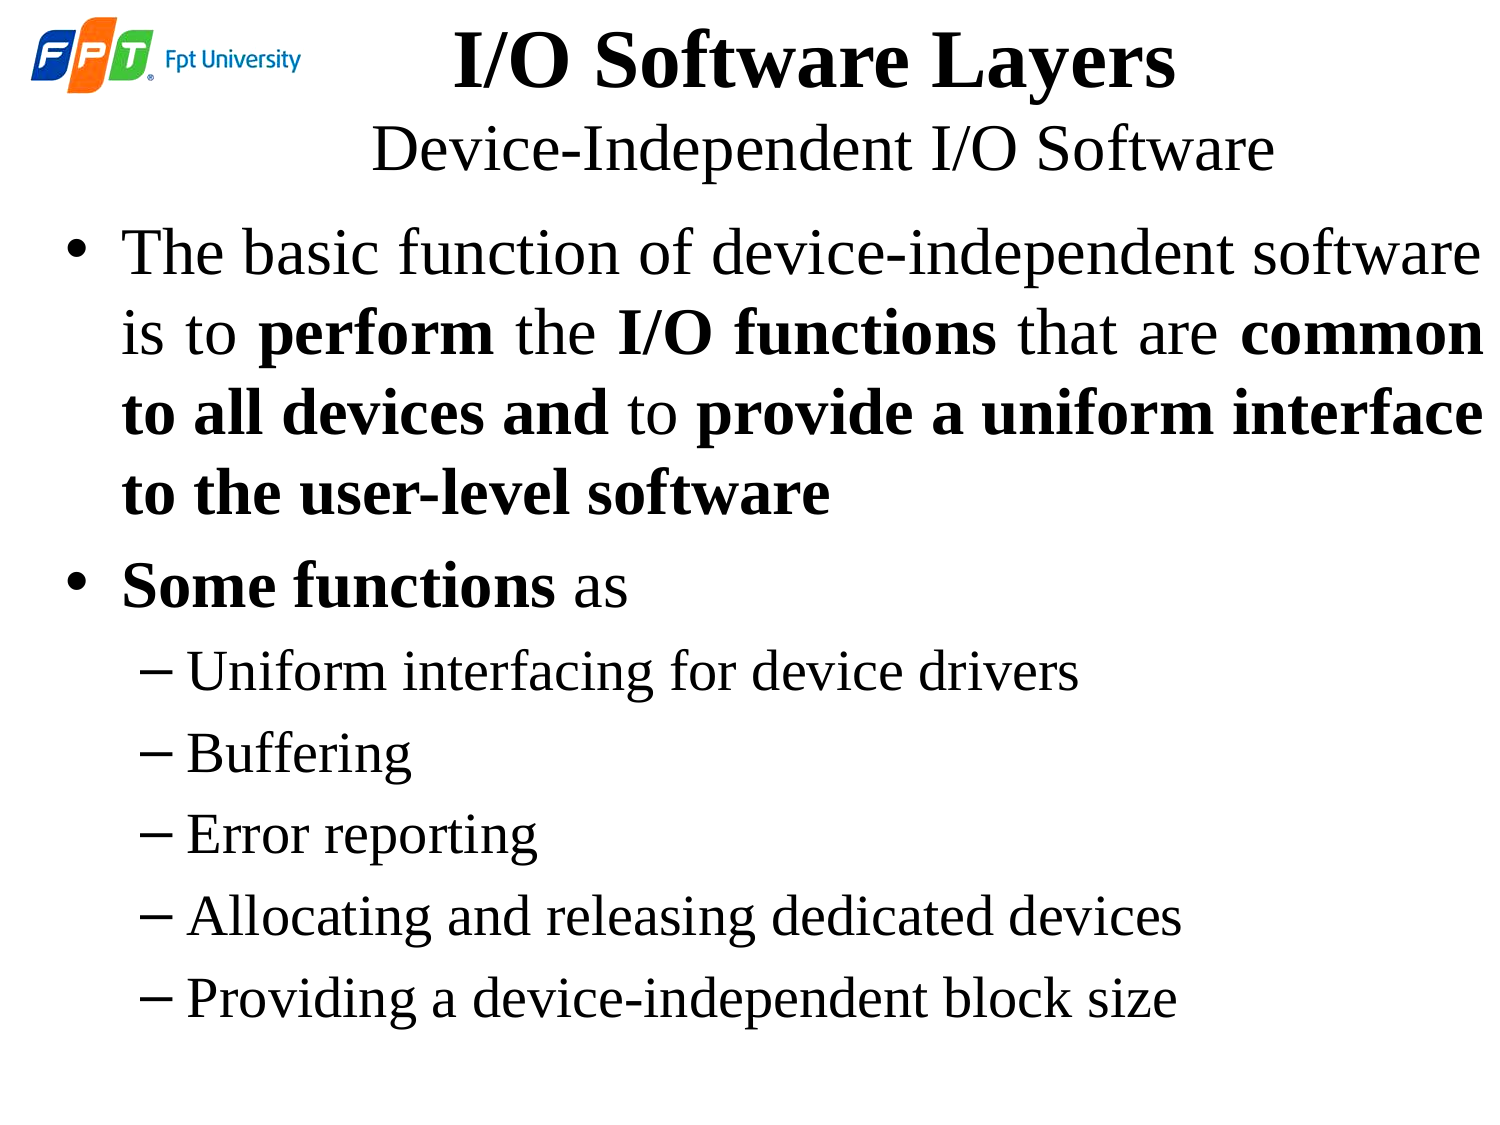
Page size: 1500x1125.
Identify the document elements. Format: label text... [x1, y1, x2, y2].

title I/O Software Layers Device-Independent I/O Software [150, 0, 1500, 188]
picture [0, 0, 150, 122]
list The basic function of device-independent software is to perform the I/O functions that are common to all devices and to provide a uniform interface to the user-level software Some functions as Uniform interfacing for device drivers Buffering Error reporting Allocating and releasing dedicated devices Providing a device-independent block size [50, 200, 1500, 1125]
